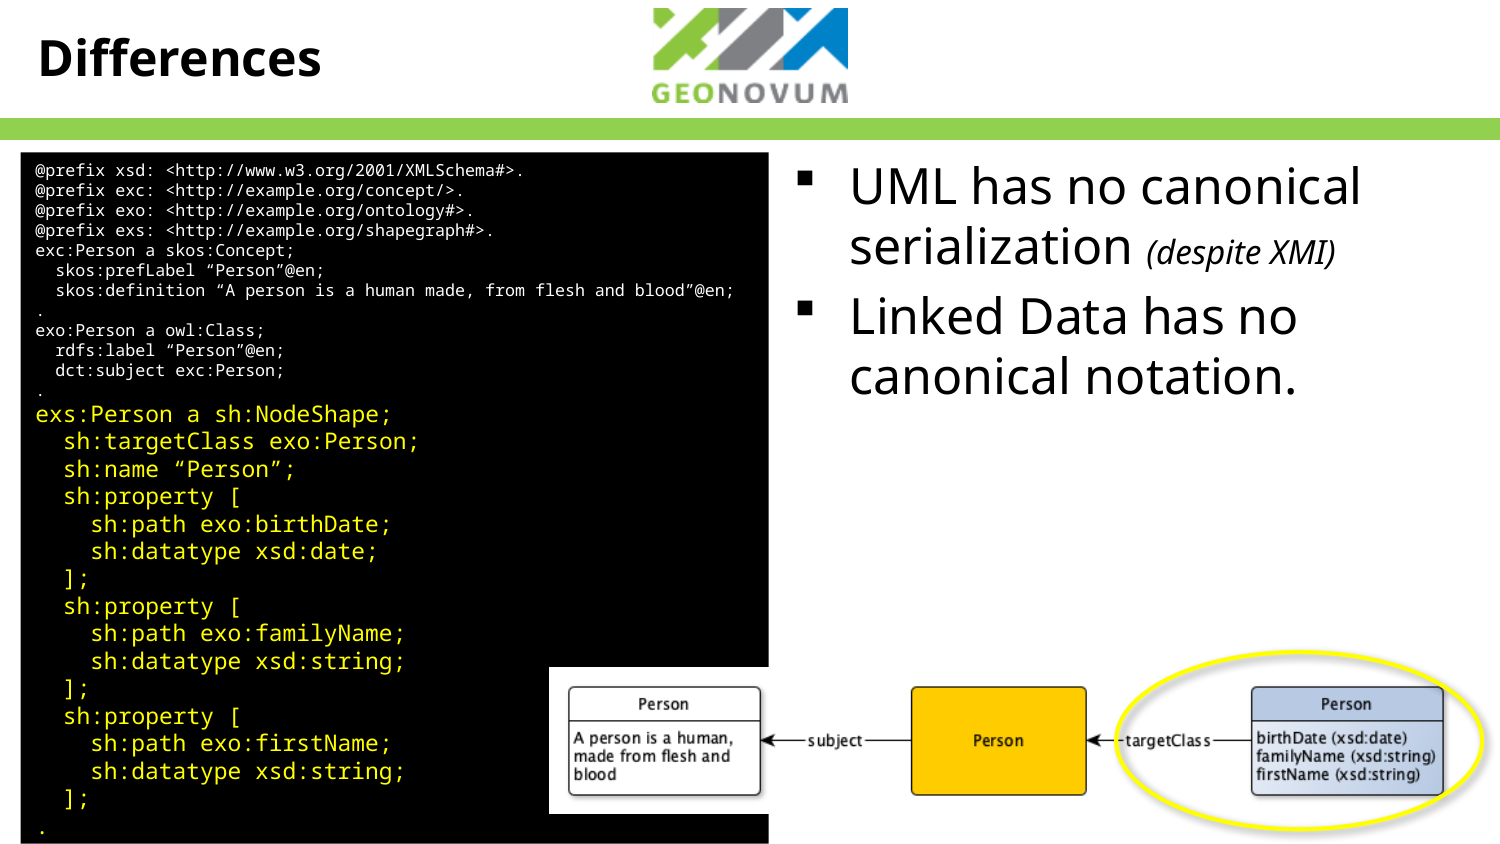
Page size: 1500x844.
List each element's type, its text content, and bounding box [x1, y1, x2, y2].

title Differences [1, 0, 358, 115]
picture [652, 8, 848, 103]
list UML has no canonical serialization (despite XMI) Linked Data has no canonical notation. [778, 147, 1478, 697]
text_box @prefix xsd: <http://www.w3.org/2001/XMLSchema#>. @prefix exc: <http://example.org/concept/>. @prefix exo: <http://example.org/ontology#>. @prefix exs: <http://example.org/shapegraph#>. exc:Person a skos:Concept; skos:prefLabel “Person”@en; skos:definition “A person is a human made, from flesh and blood”@en; . exo:Person a owl:Class; rdfs:label “Person”@en; dct:subject exc:Person; . exs:Person a sh:NodeShape; sh:targetClass exo:Person; sh:name “Person”; sh:property [ sh:path exo:birthDate; sh:datatype xsd:date; ]; sh:property [ sh:path exo:familyName; sh:datatype xsd:string; ]; sh:property [ sh:path exo:firstName; sh:datatype xsd:string; ]; . [20, 152, 769, 844]
picture [548, 667, 1462, 814]
text_box [1468, 703, 1485, 778]
text_box [1217, 822, 1382, 832]
text_box [1193, 649, 1405, 666]
